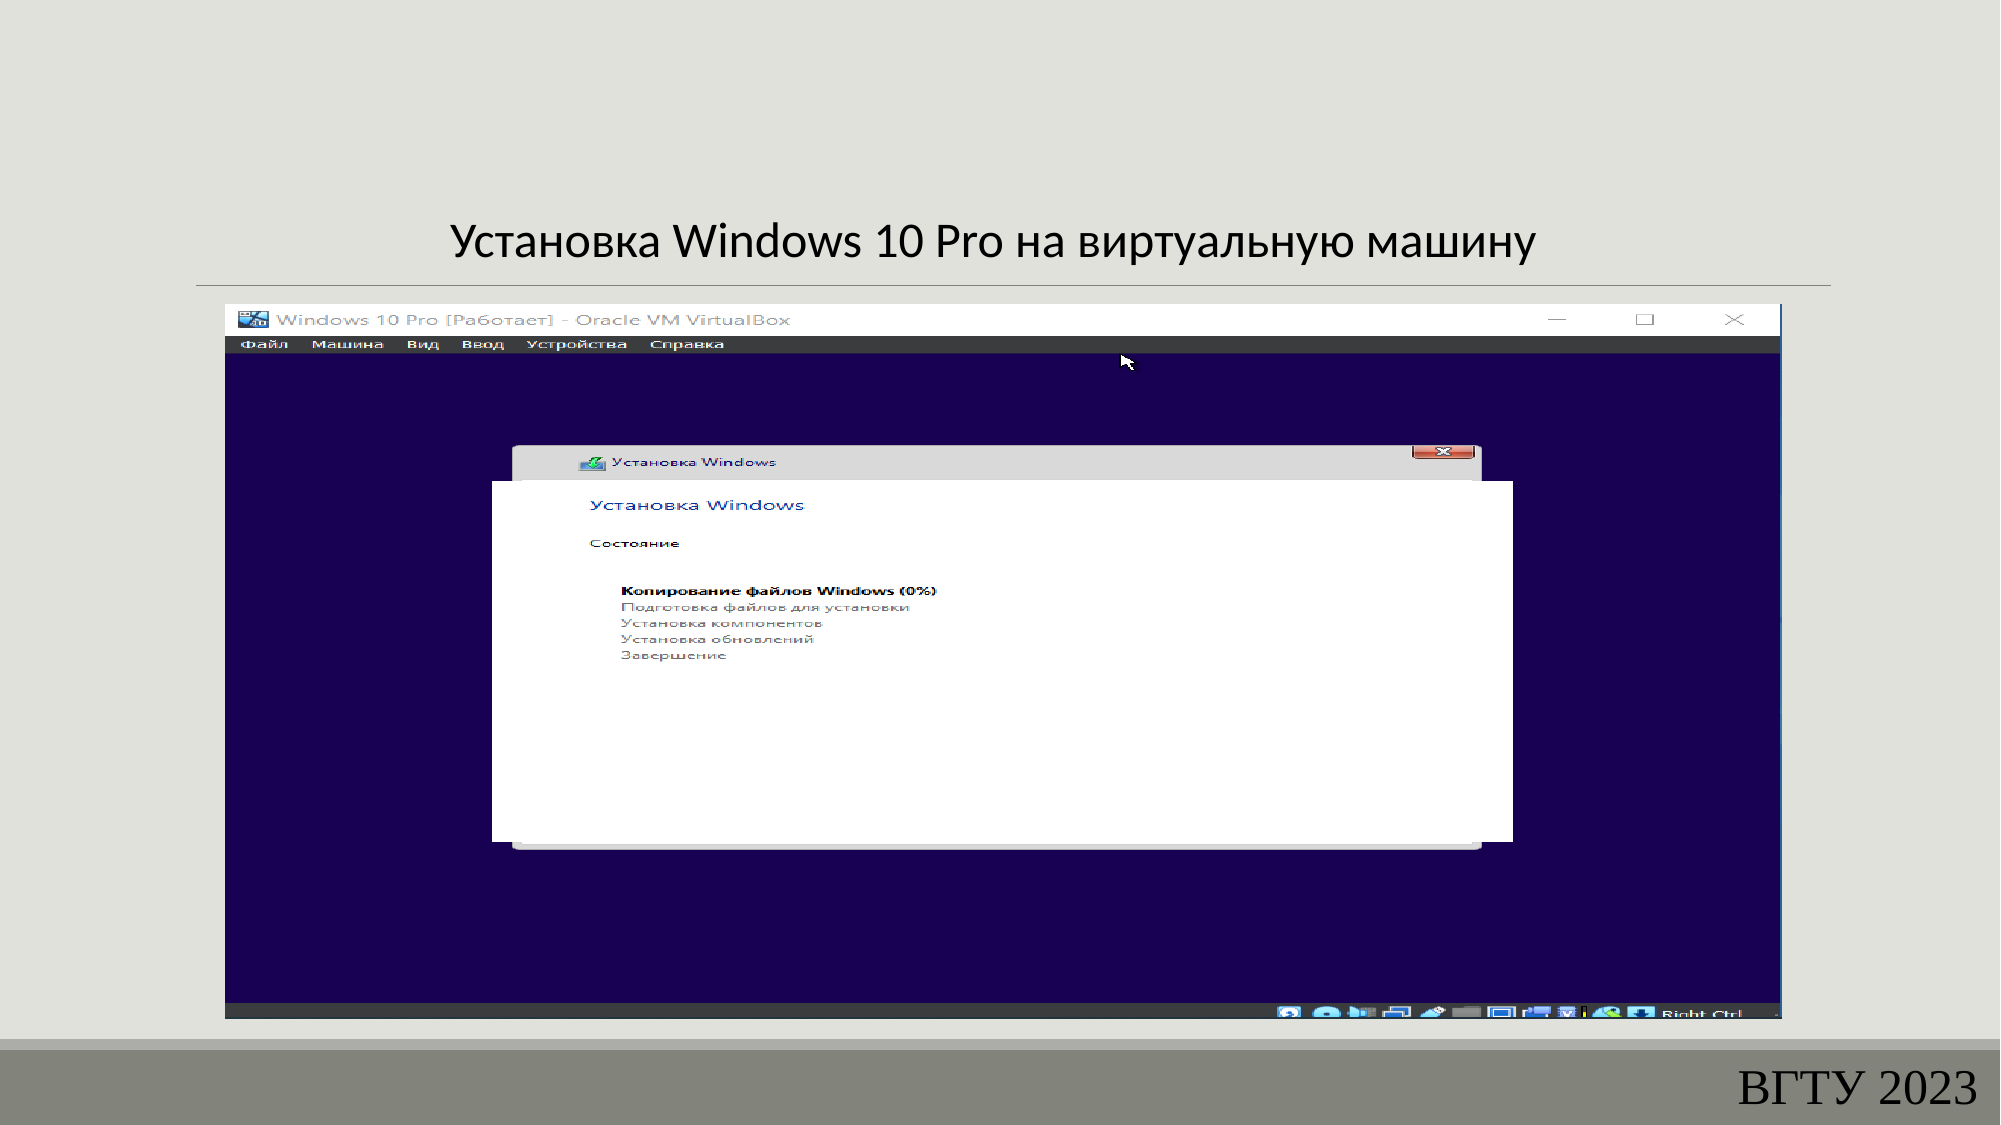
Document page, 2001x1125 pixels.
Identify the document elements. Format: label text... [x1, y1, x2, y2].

text_box Установка Windows 10 Pro на виртуальную машину [435, 200, 1573, 275]
text_box ВГТУ 2023 [1722, 1046, 2000, 1122]
picture [225, 303, 1783, 1019]
